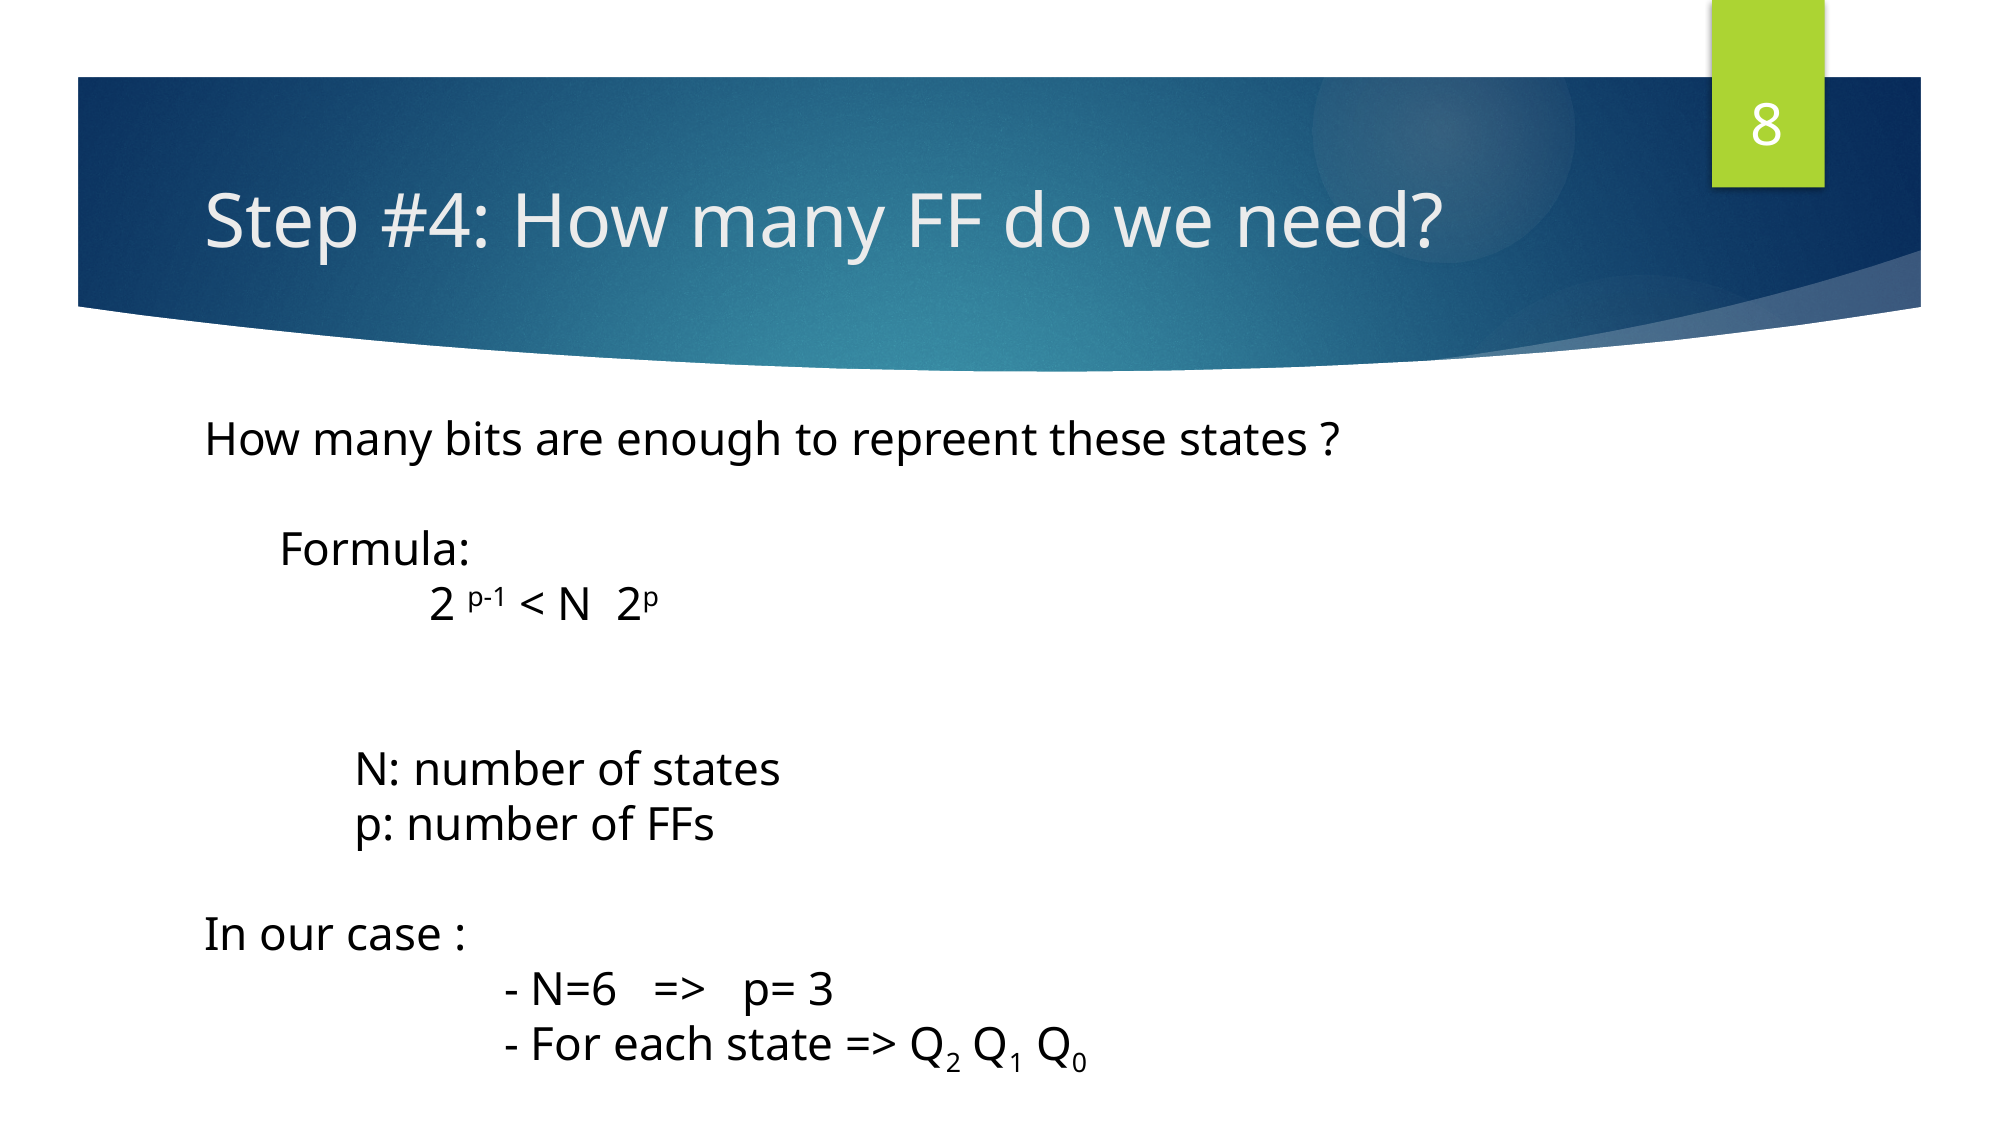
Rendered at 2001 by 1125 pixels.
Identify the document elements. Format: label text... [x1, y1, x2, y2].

slide_number 8 [1698, 48, 1836, 175]
title Step #4: How many FF do we need? [189, 159, 1627, 276]
